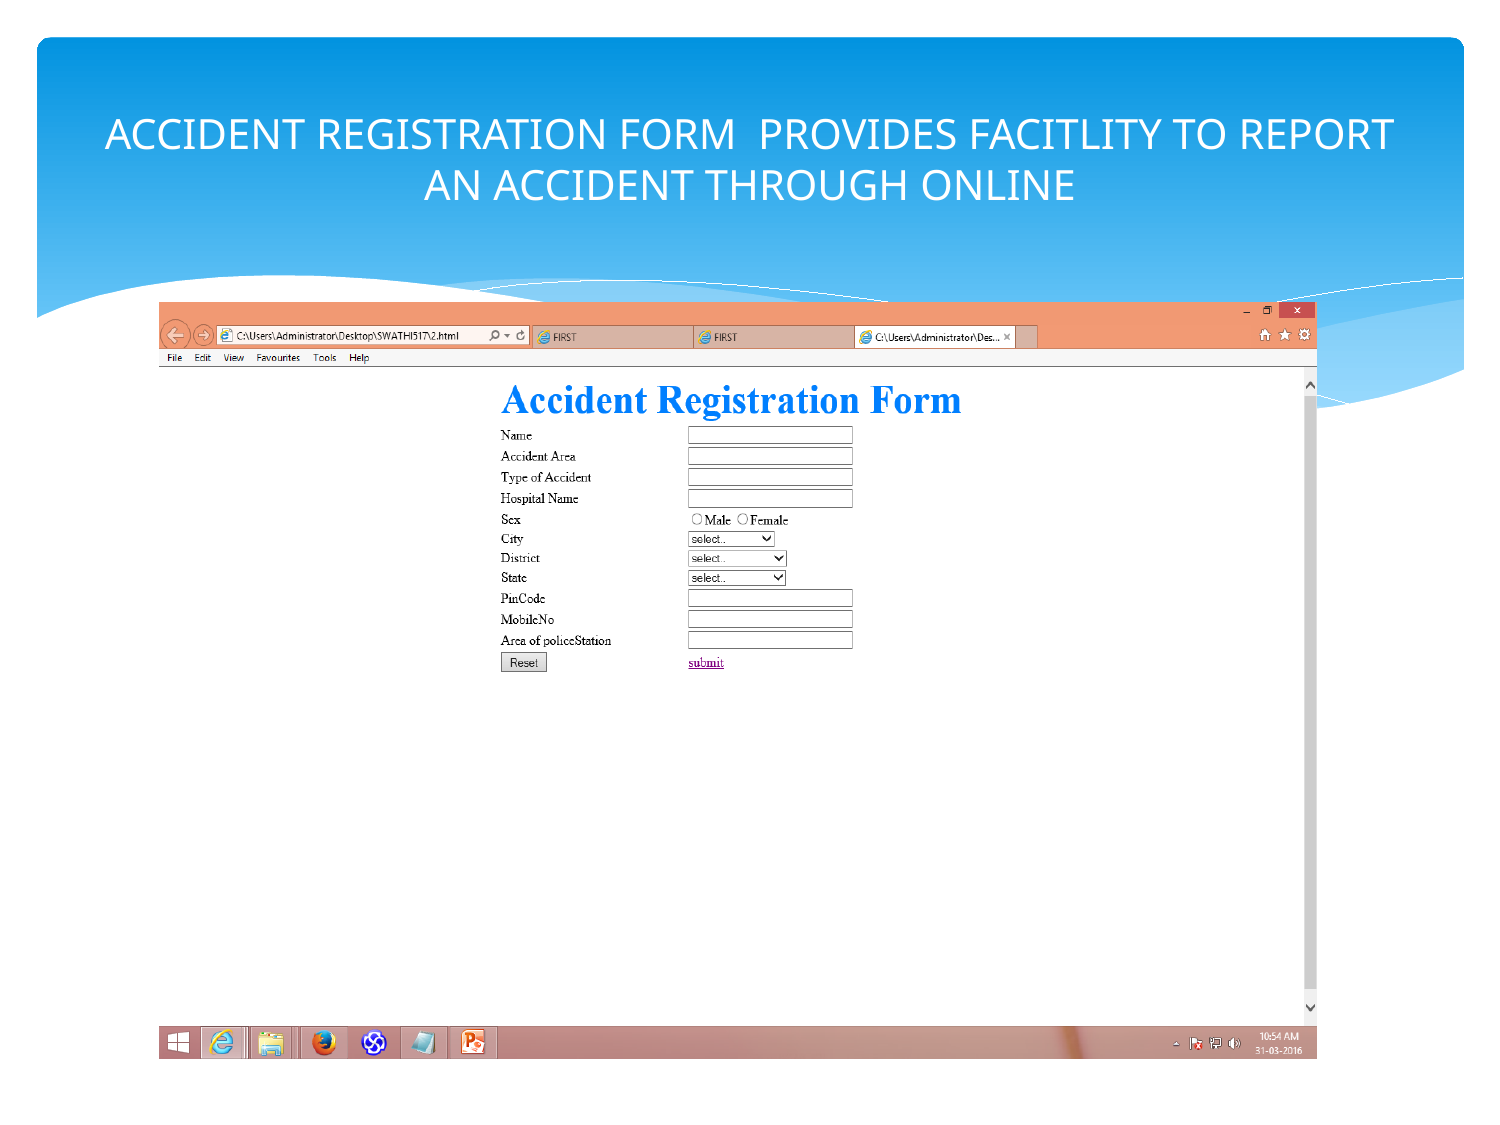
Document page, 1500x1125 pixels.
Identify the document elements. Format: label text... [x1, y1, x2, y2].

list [159, 302, 1318, 1059]
title ACCIDENT REGISTRATION FORM PROVIDES FACITLITY TO REPORT AN ACCIDENT THROUGH ONLINE [75, 55, 1425, 261]
